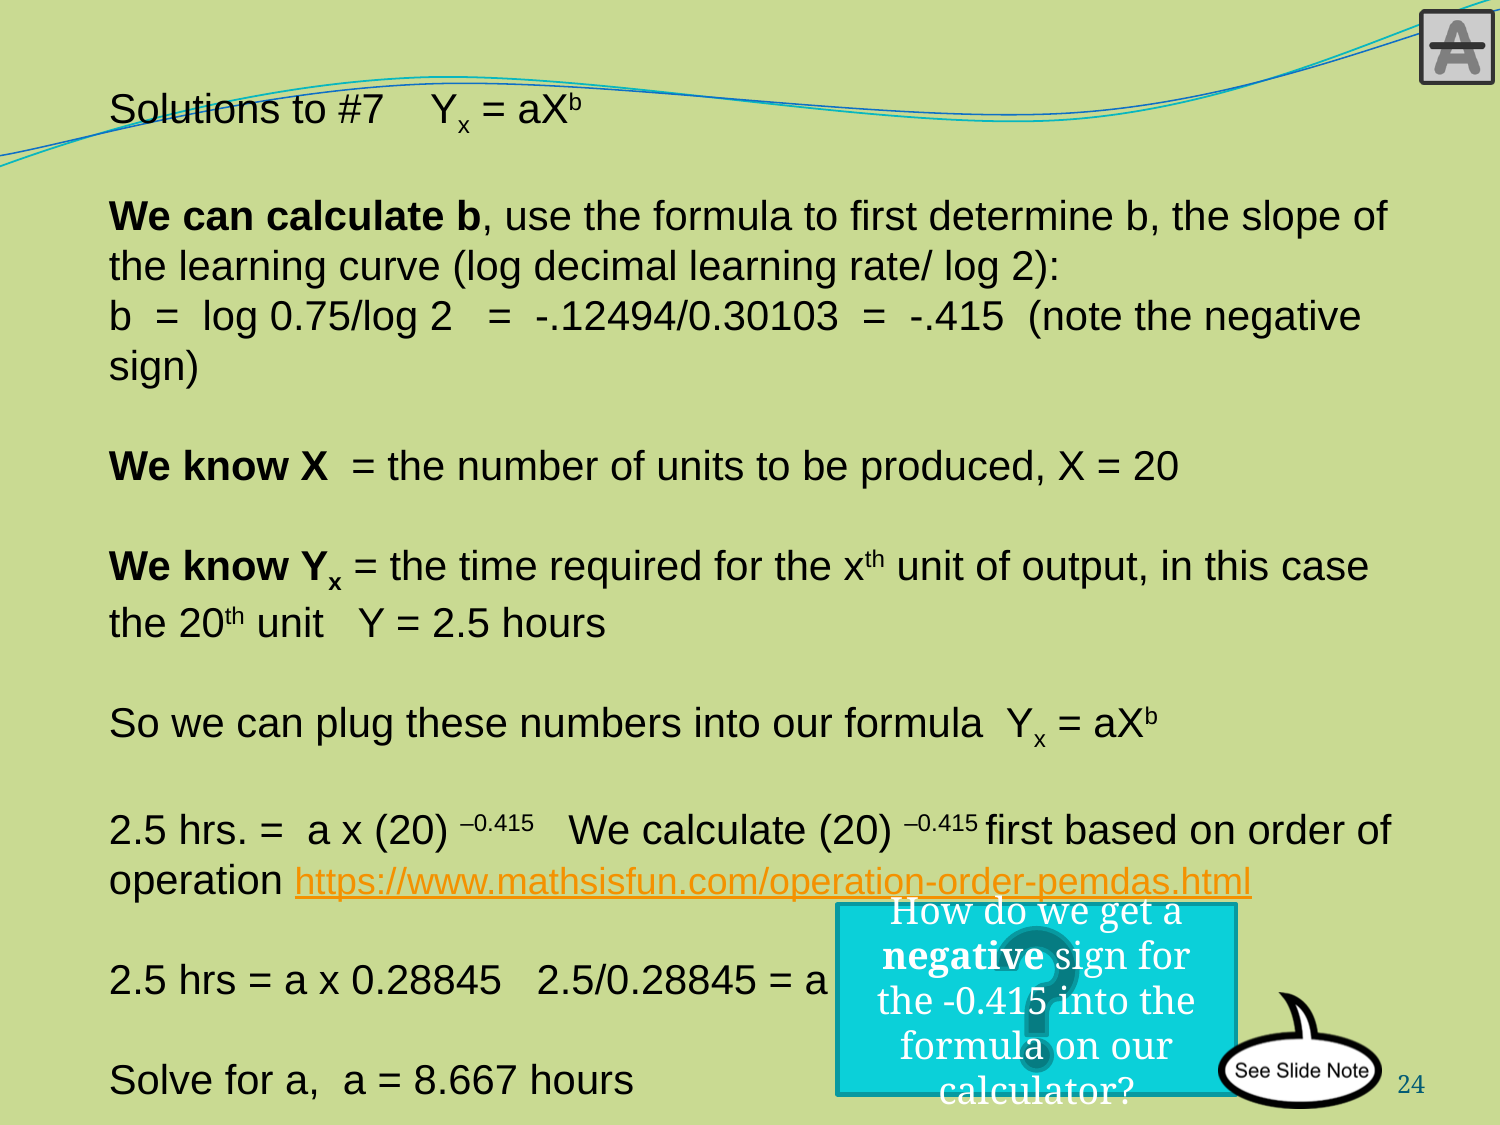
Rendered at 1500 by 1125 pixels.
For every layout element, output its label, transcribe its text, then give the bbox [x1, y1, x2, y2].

table_cell [1211, 994, 1217, 1097]
text_box Solutions to #7 Yx = aXb We can calculate b, use the formula to first determine b, the slope of the learning curve (log decimal learning rate/ log 2): b = log 0.75/log 2 = -.12494/0.30103 = -.415 (note the negative sign) We know X = the number of units to be produced, X = 20 We know Yx = the time required for the xth unit of output, in this case the 20th unit Y = 2.5 hours So we can plug these numbers into our formula Yx = aXb 2.5 hrs. = a x (20) –0.415 We calculate (20) –0.415 first based on order of operation https://www.mathsisfun.com/operation-order-pemdas.html 2.5 hrs = a x 0.28845 2.5/0.28845 = a Solve for a, a = 8.667 hours [94, 74, 1420, 1111]
slide_number 24 [1420, 1042, 1425, 1103]
picture [1418, 9, 1495, 85]
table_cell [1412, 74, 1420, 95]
table_cell 15 x _____ = [1383, 995, 1388, 1111]
text_box How do we get a negative sign for the -0.415 into the formula on our calculator? [835, 902, 1238, 1097]
picture [1217, 992, 1383, 1109]
